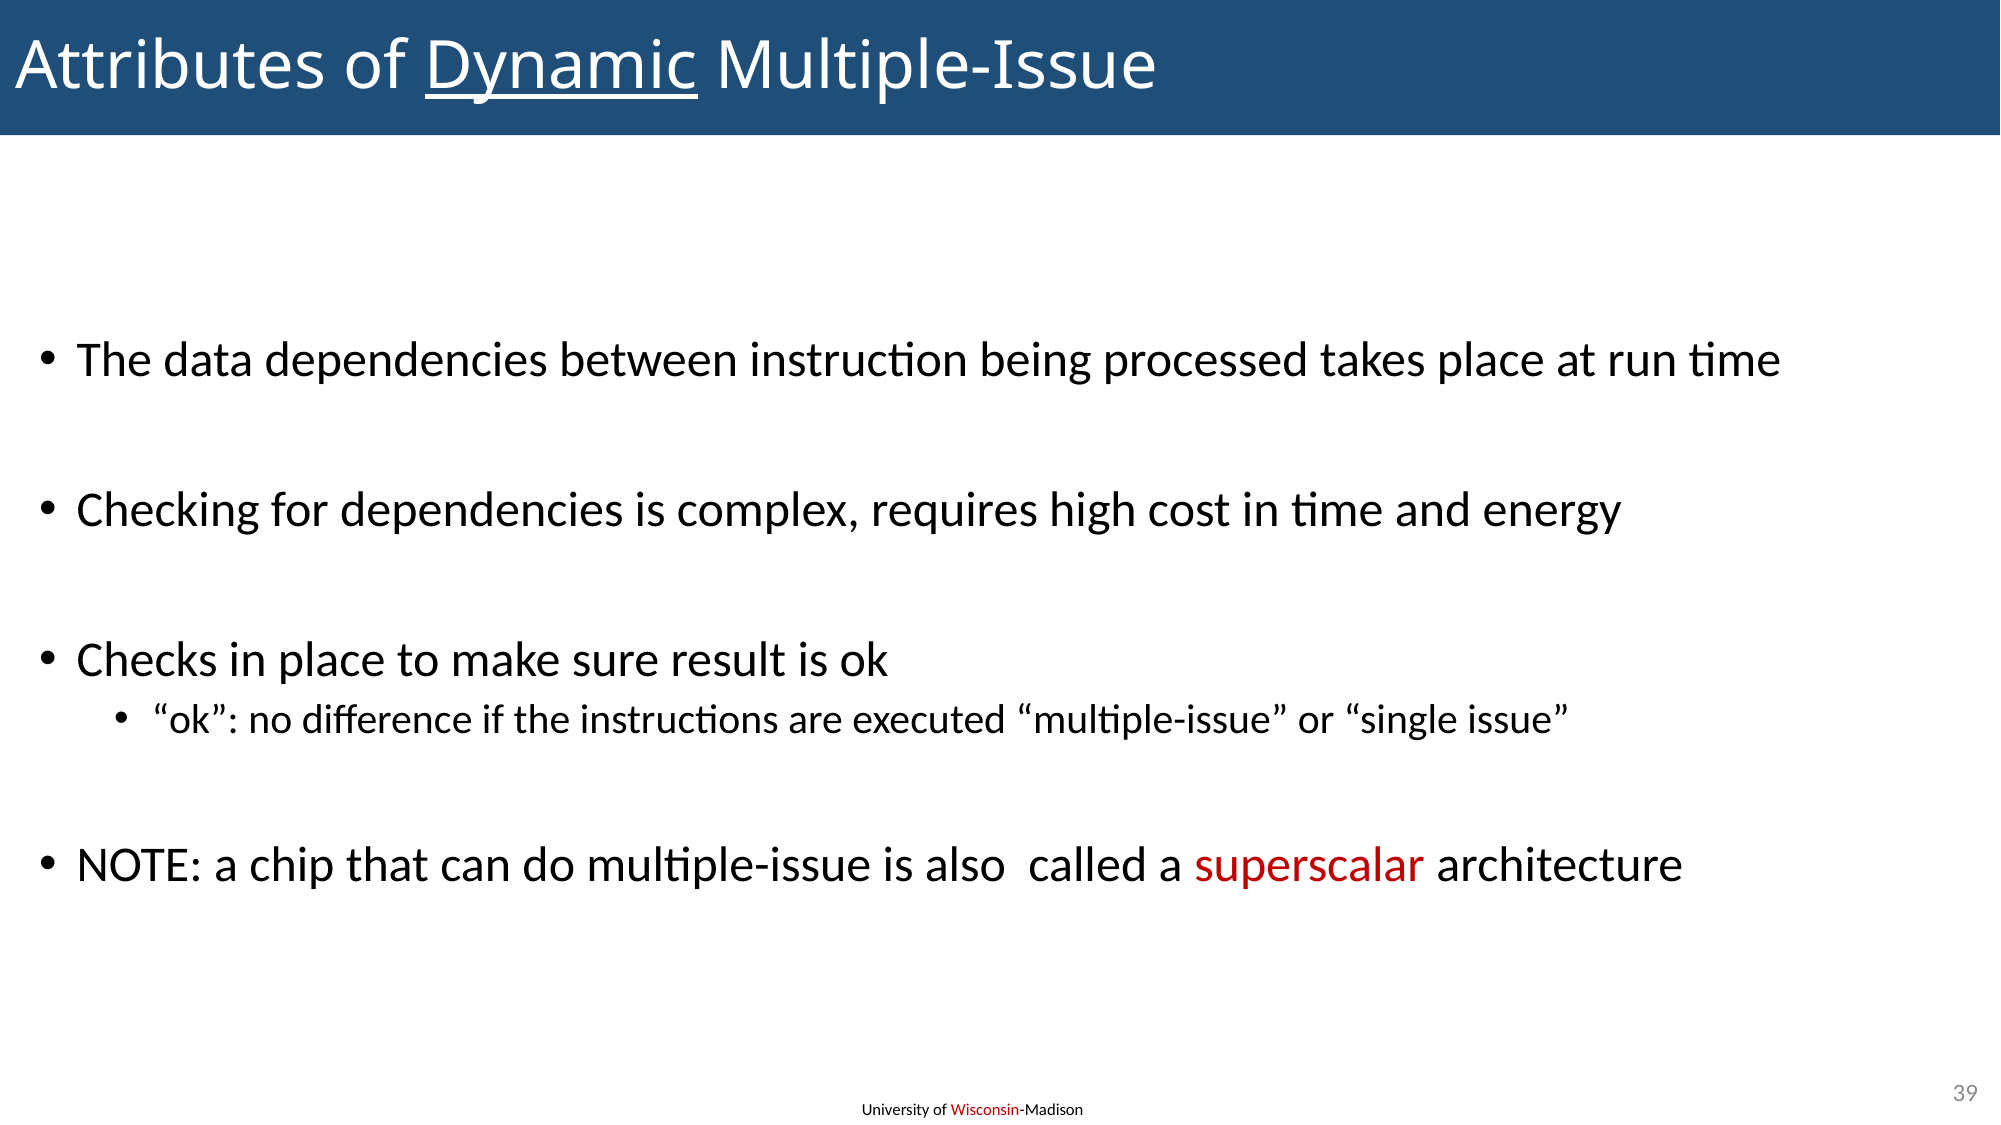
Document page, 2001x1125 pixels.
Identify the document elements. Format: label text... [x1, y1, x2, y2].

title Attributes of Dynamic Multiple-Issue [0, 0, 2000, 136]
slide_number 39 [1879, 1069, 1994, 1114]
list The data dependencies between instruction being processed takes place at run time Checking for dependencies is complex, requires high cost in time and energy Checks in place to make sure result is ok “ok”: no difference if the instructions are executed “multiple-issue” or “single issue” NOTE: a chip that can do multiple-issue is also called a superscalar architecture [24, 245, 1987, 1055]
